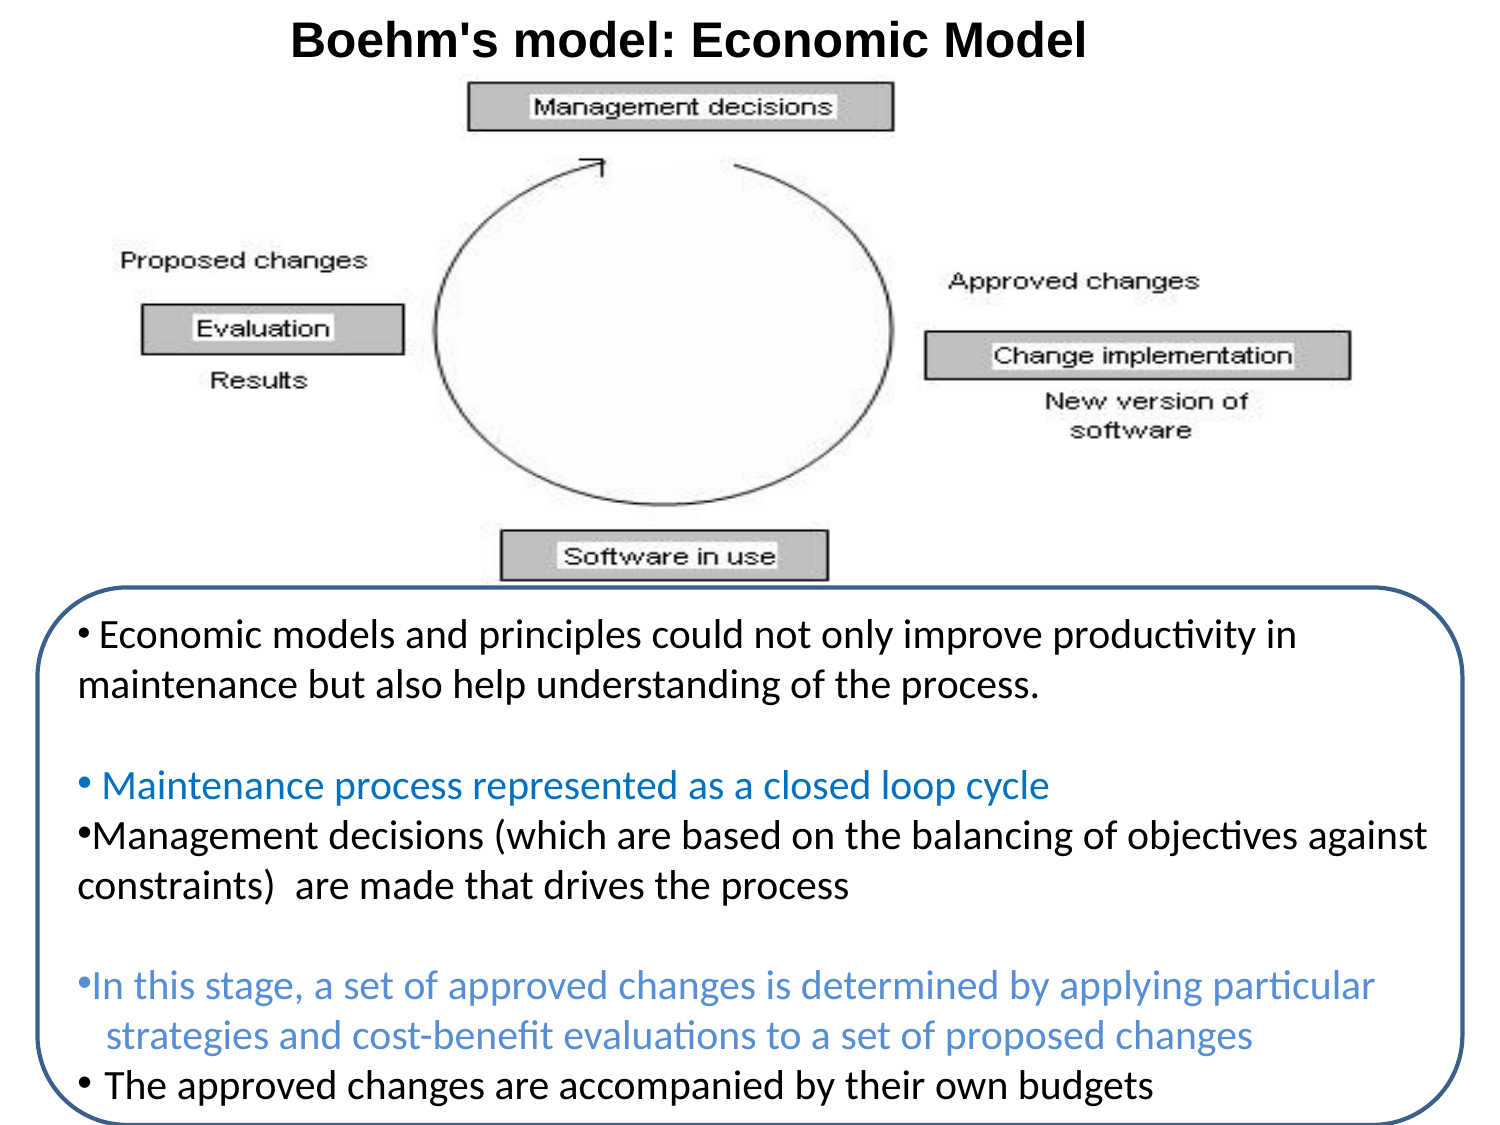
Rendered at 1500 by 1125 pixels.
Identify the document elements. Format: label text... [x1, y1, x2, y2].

text_box [35, 612, 62, 1100]
text_box Boehm's model: Economic Model [274, 0, 1163, 73]
text_box [1450, 627, 1465, 1085]
text_box Economic models and principles could not only improve productivity in maintenance but also help understanding of the process. Maintenance process represented as a closed loop cycle Management decisions (which are based on the balancing of objectives against constraints) are made that drives the process In this stage, a set of approved changes is determined by applying particular strategies and cost-benefit evaluations to a set of proposed changes The approved changes are accompanied by their own budgets [62, 599, 1450, 1125]
picture [112, 74, 1363, 588]
text_box [78, 585, 1421, 599]
